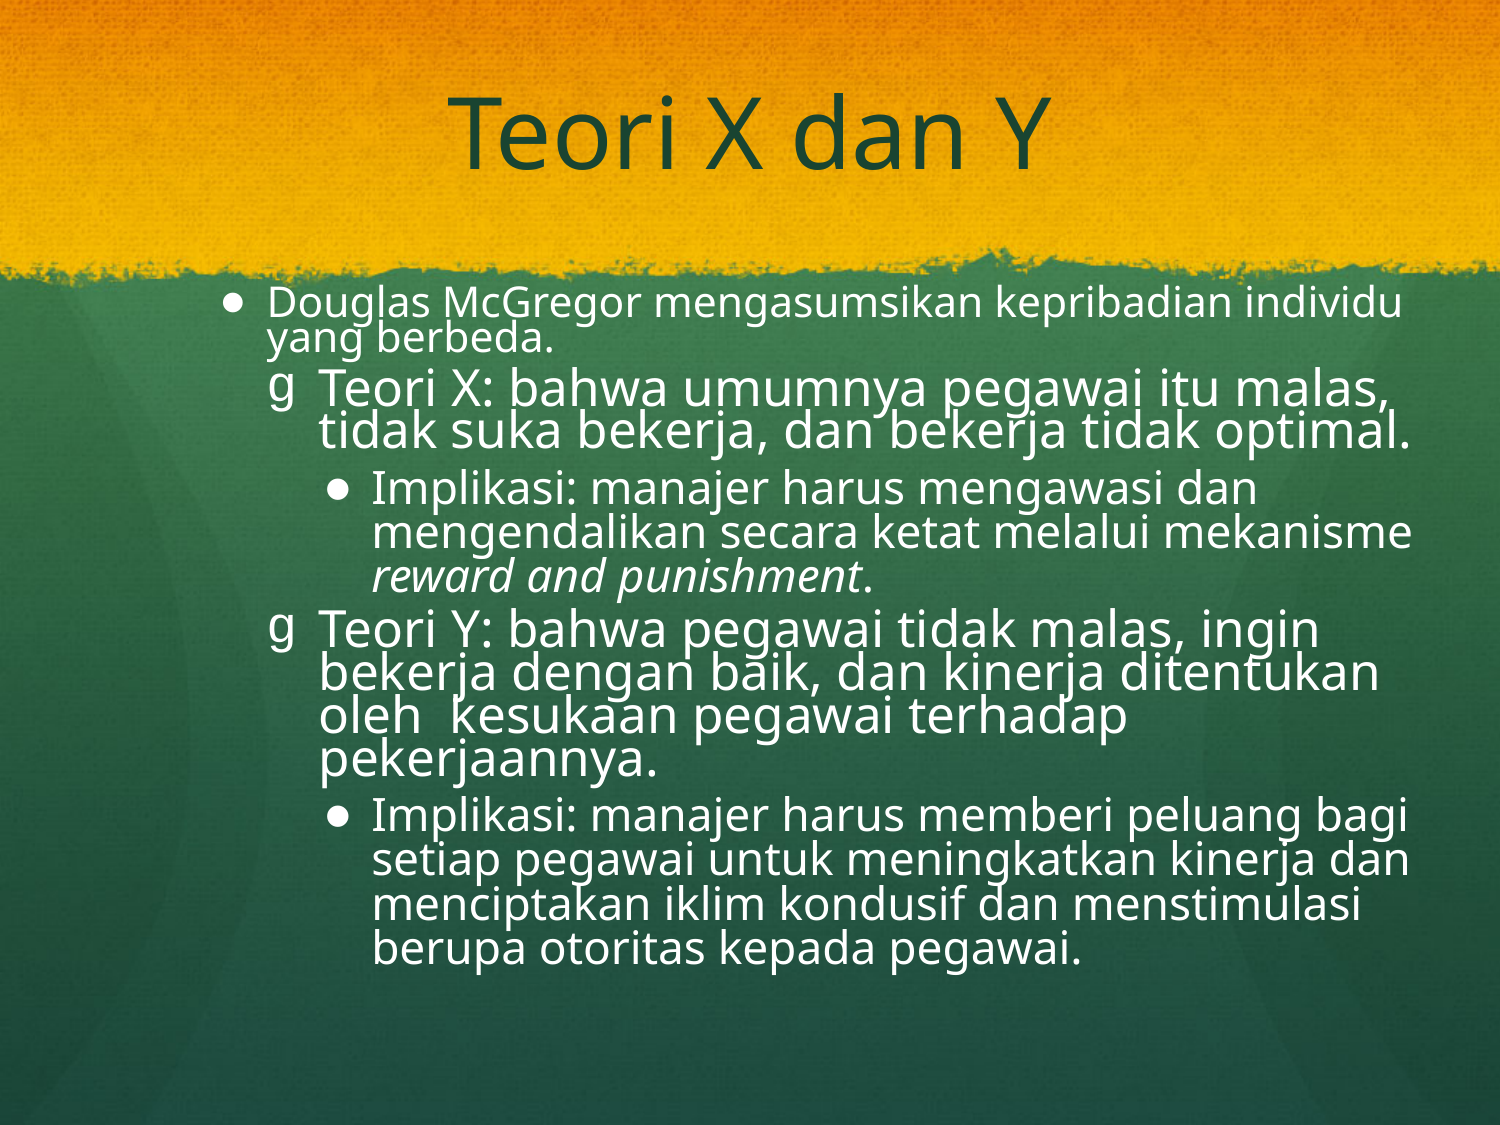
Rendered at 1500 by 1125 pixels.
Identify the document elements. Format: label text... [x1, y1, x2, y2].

list Douglas McGregor mengasumsikan kepribadian individu yang berbeda. Teori X: bahwa umumnya pegawai itu malas, tidak suka bekerja, dan bekerja tidak optimal. Implikasi: manajer harus mengawasi dan mengendalikan secara ketat melalui mekanisme reward and punishment. Teori Y: bahwa pegawai tidak malas, ingin bekerja dengan baik, dan kinerja ditentukan oleh kesukaan pegawai terhadap pekerjaannya. Implikasi: manajer harus memberi peluang bagi setiap pegawai untuk meningkatkan kinerja dan menciptakan iklim kondusif dan menstimulasi berupa otoritas kepada pegawai. [200, 281, 1433, 1024]
title Teori X dan Y [125, 13, 1375, 246]
picture [0, 0, 1500, 1125]
